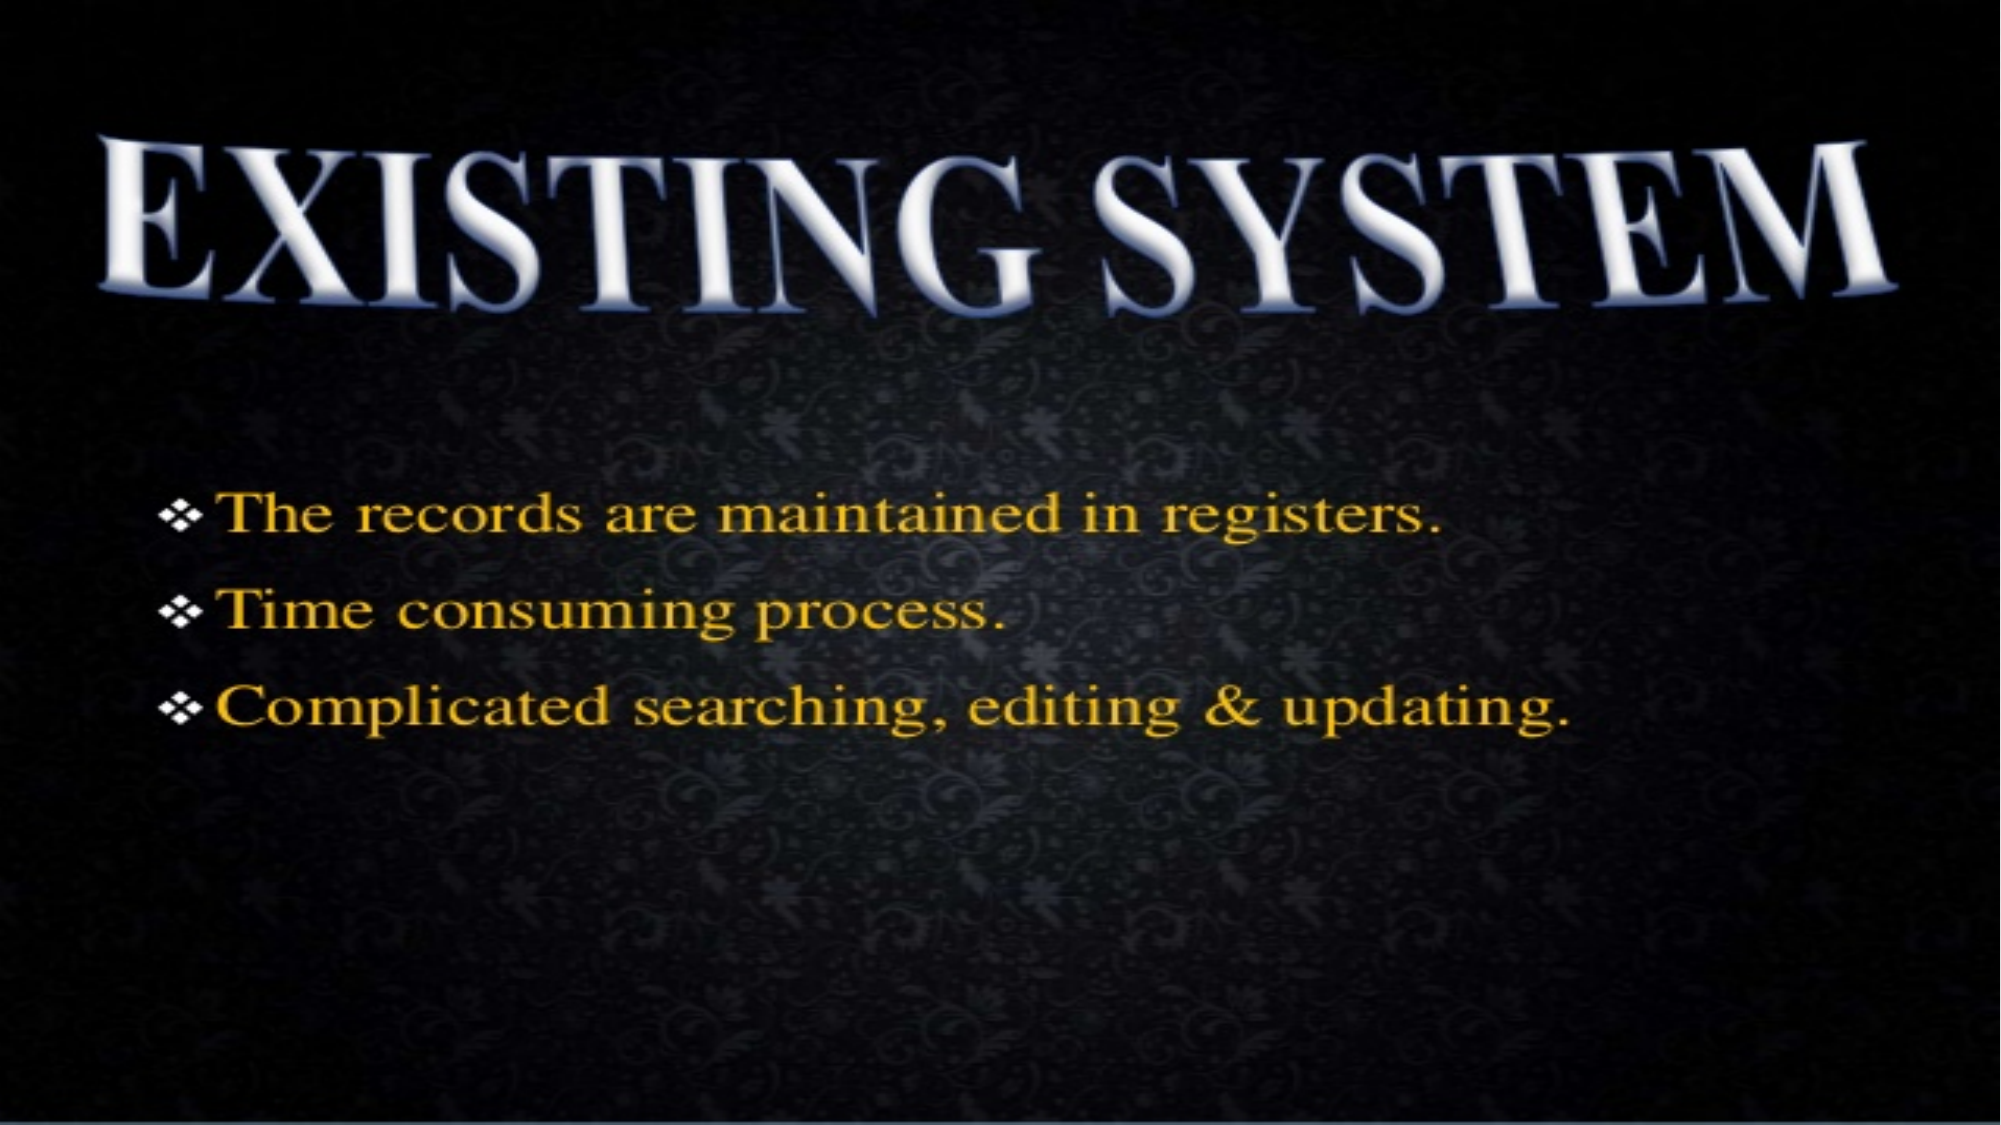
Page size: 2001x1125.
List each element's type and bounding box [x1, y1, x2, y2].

list [0, 0, 2000, 1125]
